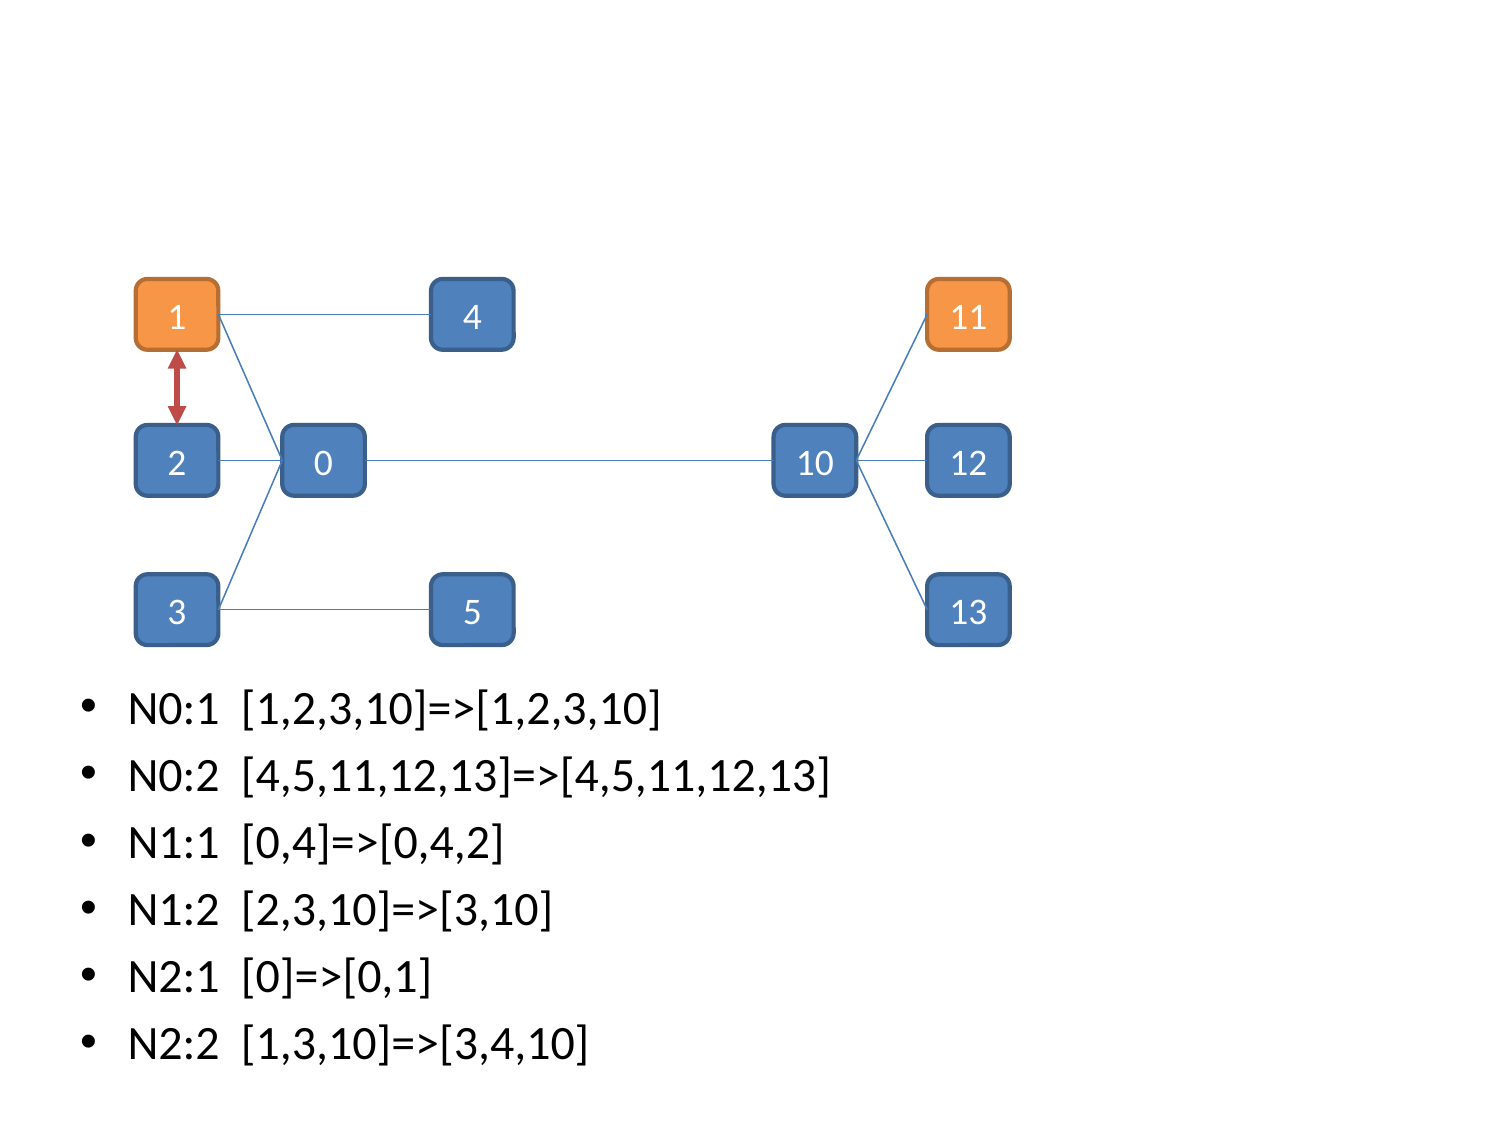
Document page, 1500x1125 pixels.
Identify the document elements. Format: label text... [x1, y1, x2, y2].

text_box 10 [771, 422, 850, 498]
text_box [218, 321, 283, 458]
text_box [855, 460, 928, 610]
text_box 1 [133, 276, 221, 352]
text_box 2 [133, 422, 213, 498]
text_box 5 [428, 572, 516, 648]
text_box 12 [932, 422, 1012, 498]
text_box 13 [925, 572, 1012, 648]
text_box 0 [287, 422, 367, 498]
text_box 4 [428, 276, 516, 352]
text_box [855, 314, 928, 459]
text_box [218, 460, 283, 609]
text_box 3 [133, 572, 221, 648]
list N0:1 [1,2,3,10]=>[1,2,3,10] N0:2 [4,5,11,12,13]=>[4,5,11,12,13] N1:1 [0,4]=>[0,4,2] N1:2 [2,3,10]=>[3,10] N2:1 [0]=>[0,1] N2:2 [1,3,10]=>[3,4,10] [64, 668, 1425, 1083]
text_box 11 [925, 276, 1012, 352]
